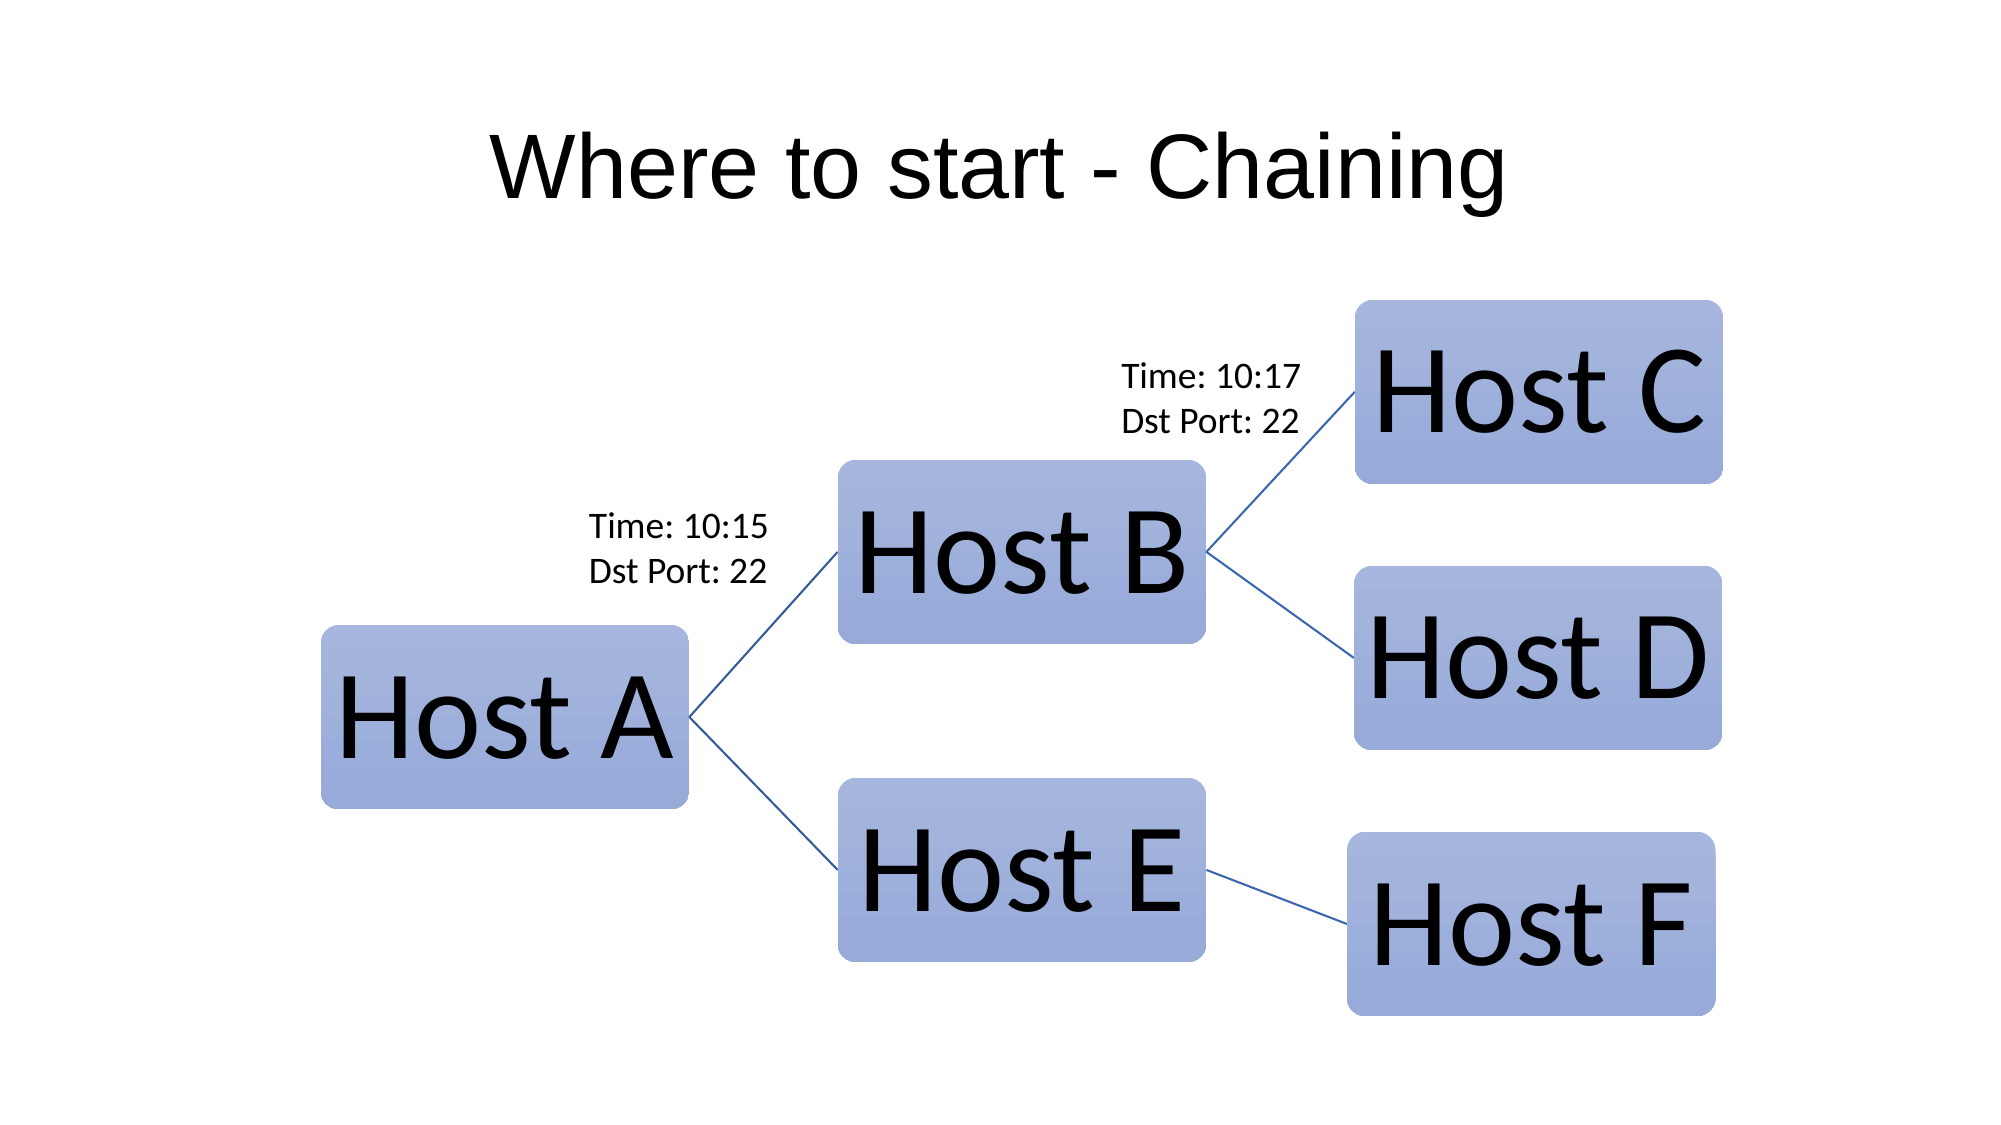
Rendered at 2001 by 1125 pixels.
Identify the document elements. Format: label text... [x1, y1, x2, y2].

title Where to start - Chaining [137, 59, 1863, 278]
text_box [320, 299, 1724, 1017]
